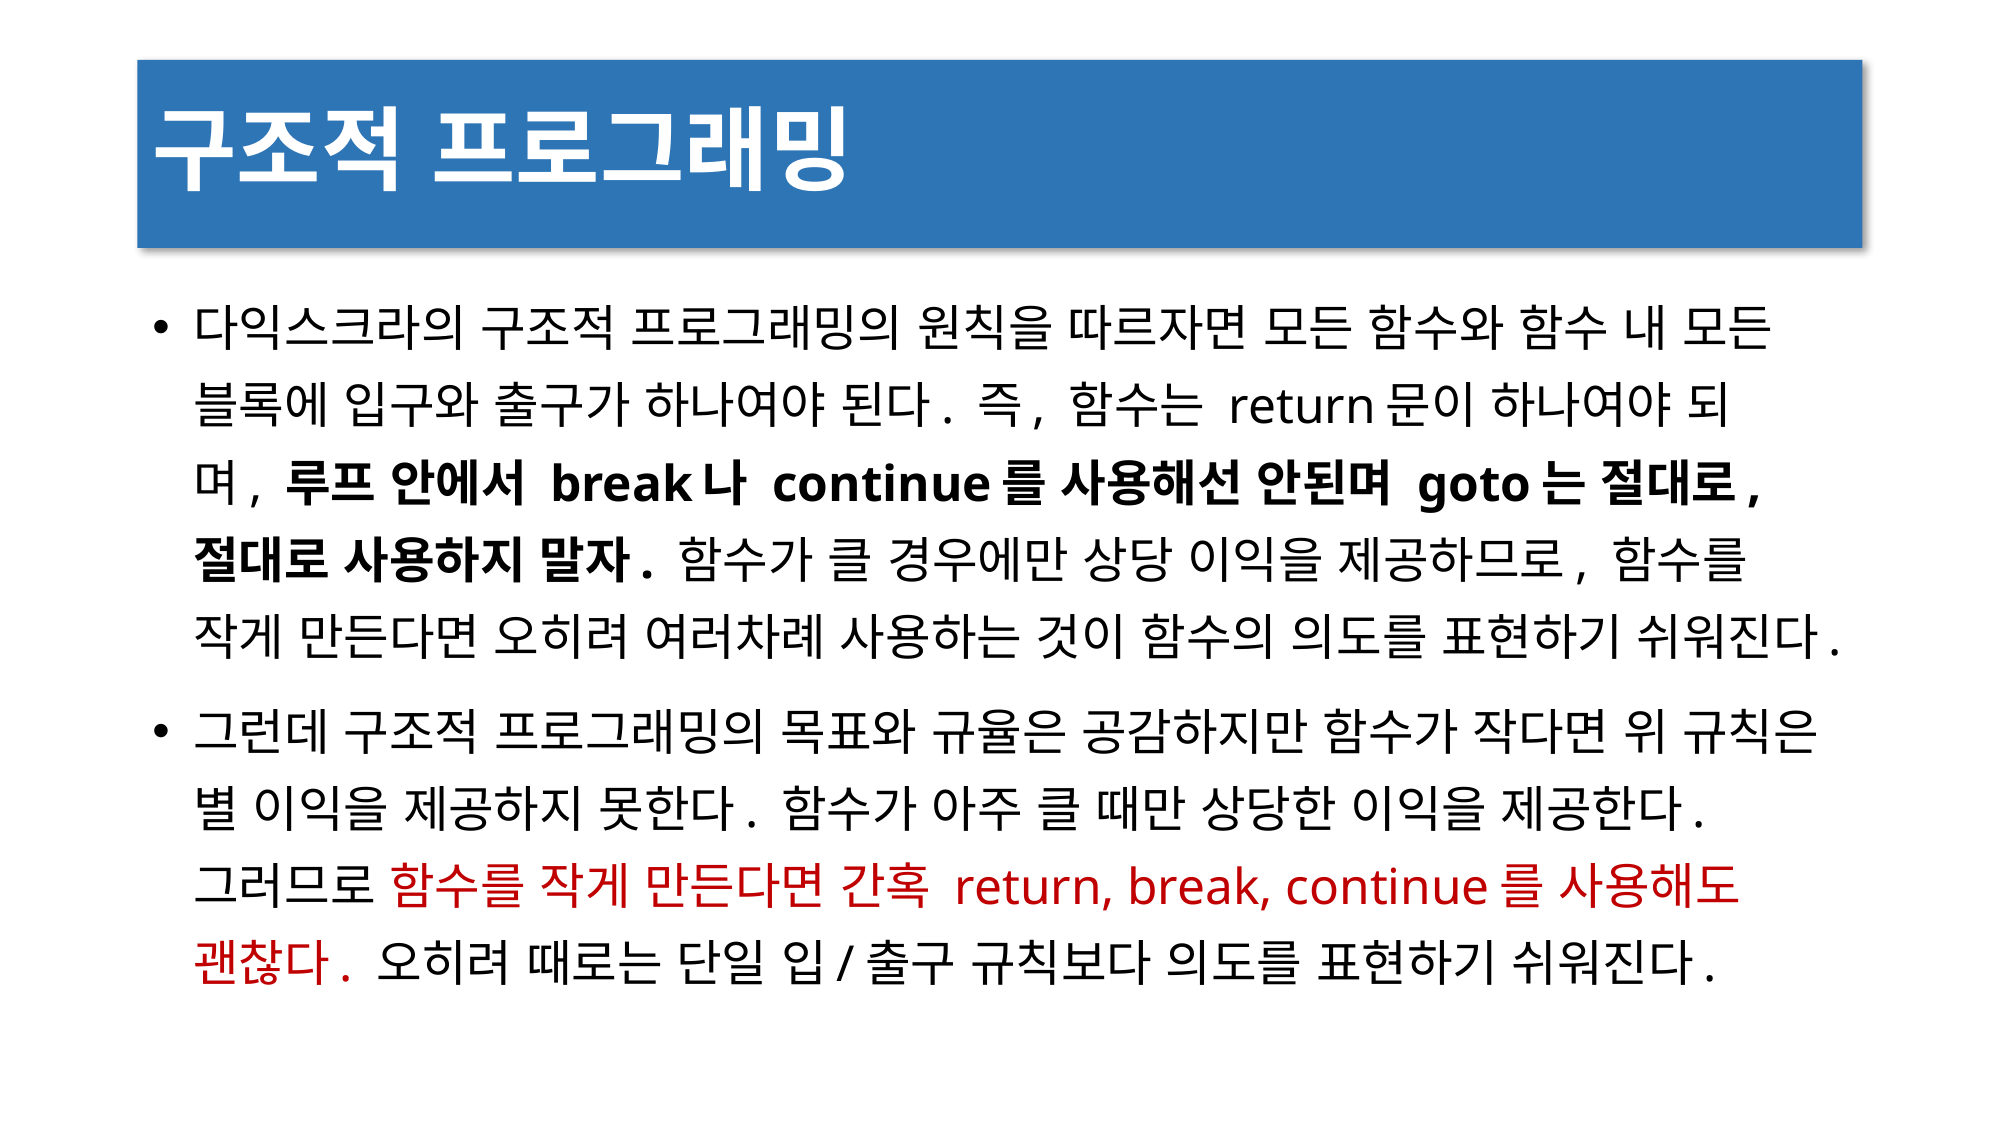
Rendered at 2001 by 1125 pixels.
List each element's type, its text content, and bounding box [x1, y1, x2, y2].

list 다익스크라의 구조적 프로그래밍의 원칙을 따르자면 모든 함수와 함수 내 모든 블록에 입구와 출구가 하나여야 된다. 즉, 함수는 return문이 하나여야 되며, 루프 안에서 break나 continue를 사용해선 안된며 goto는 절대로, 절대로 사용하지 말자. 함수가 클 경우에만 상당 이익을 제공하므로, 함수를 작게 만든다면 오히려 여러차례 사용하는 것이 함수의 의도를 표현하기 쉬워진다. 그런데 구조적 프로그래밍의 목표와 규율은 공감하지만 함수가 작다면 위 규칙은 별 이익을 제공하지 못한다. 함수가 아주 클 때만 상당한 이익을 제공한다. 그러므로 함수를 작게 만든다면 간혹 return, break, continue를 사용해도 괜찮다. 오히려 때로는 단일 입/출구 규칙보다 의도를 표현하기 쉬워진다. [137, 272, 1863, 1014]
title 구조적 프로그래밍 [137, 59, 1863, 248]
